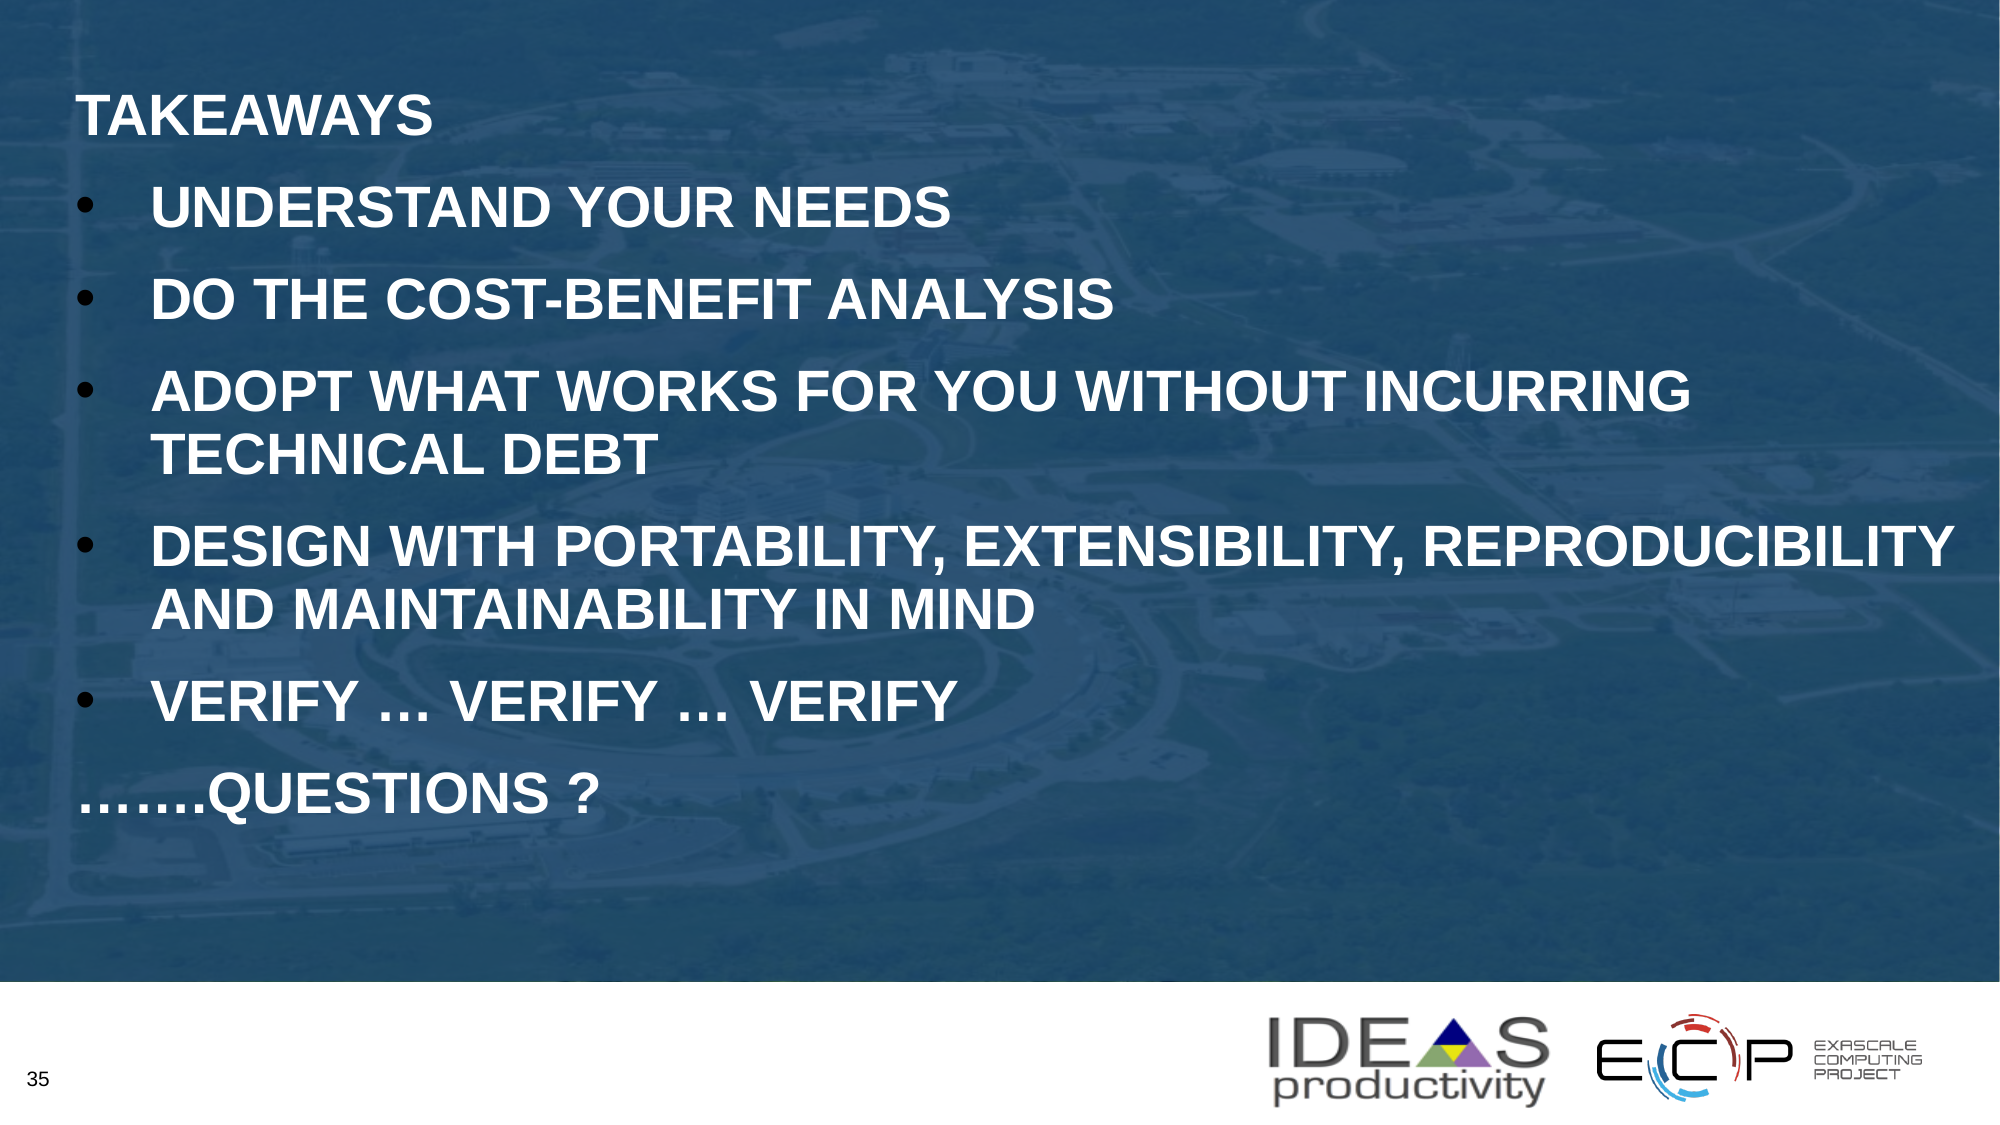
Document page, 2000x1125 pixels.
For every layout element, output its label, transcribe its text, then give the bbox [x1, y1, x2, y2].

picture [1257, 1009, 1560, 1115]
picture [1597, 1014, 1922, 1102]
list Takeaways Understand your needs Do the cost-benefit analysis Adopt what works for you without incurring technical debt Design with portability, extensibility, reproducibility and maintainability in mind Verify … verify … verify …….Questions ? [0, 0, 2000, 982]
